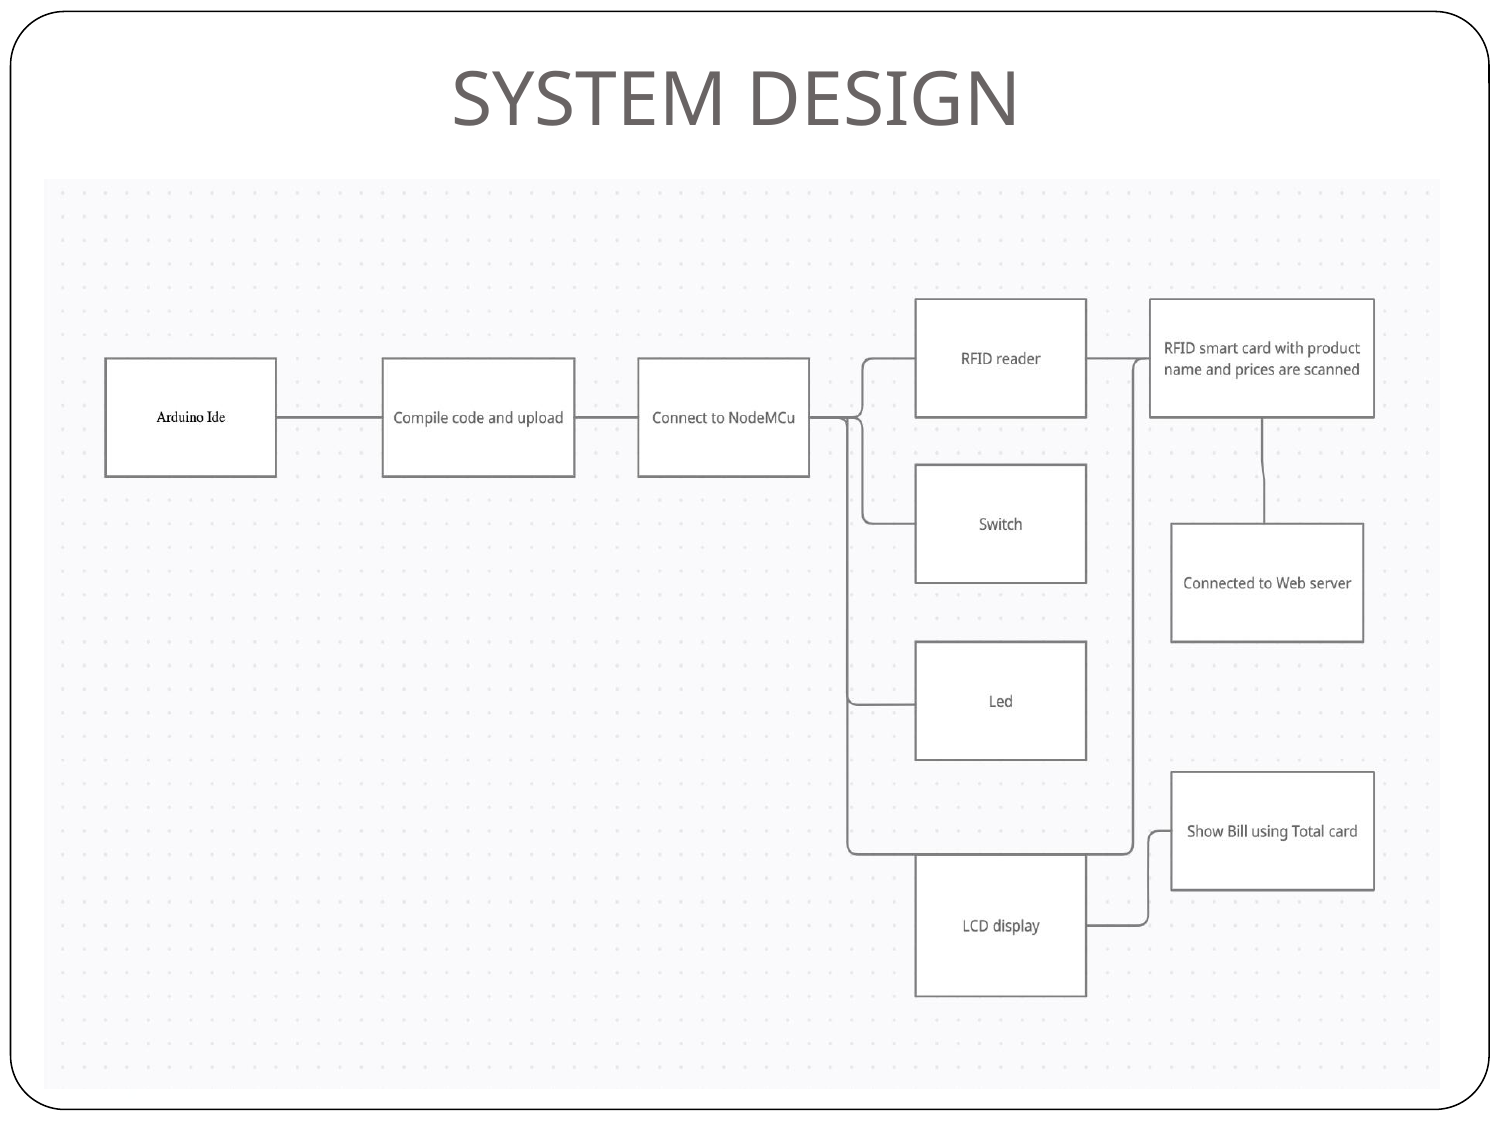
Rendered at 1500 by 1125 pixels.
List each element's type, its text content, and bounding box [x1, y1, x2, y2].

slide_number 1 [83, 1098, 180, 1113]
picture [44, 178, 1440, 1090]
text_box SYSTEM DESIGN [259, 35, 1214, 156]
